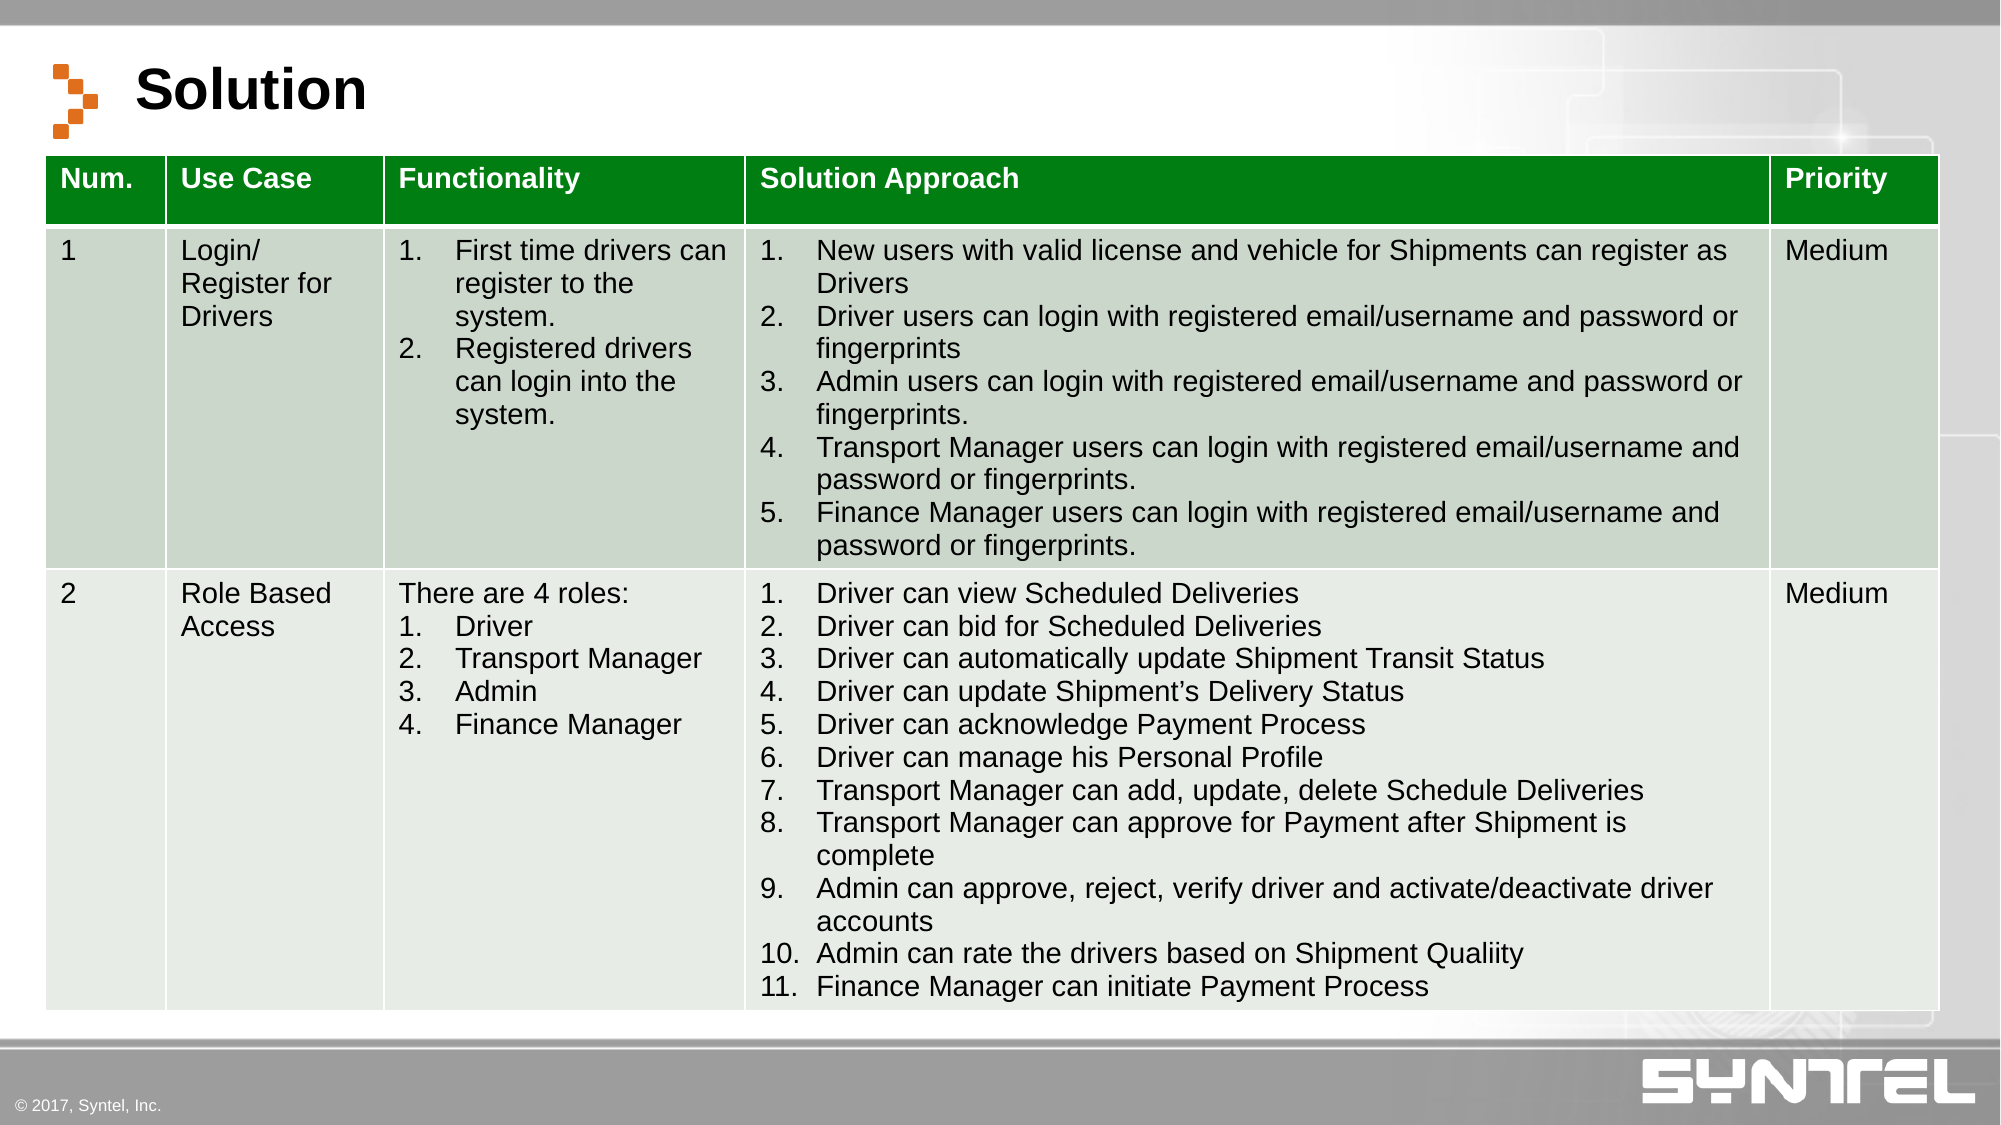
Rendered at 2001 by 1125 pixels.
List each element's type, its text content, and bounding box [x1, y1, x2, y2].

table_cell Login/ Register for Drivers [167, 229, 383, 568]
table_header Solution Approach [746, 156, 1769, 224]
table_cell Medium [1771, 229, 1938, 568]
table_cell Role Based Access [167, 570, 383, 1010]
table_header Num. [46, 156, 165, 224]
table_cell New users with valid license and vehicle for Shipments can register as Drivers Driver users can login with registered email/username and password or fingerprints Admin users can login with registered email/username and password or fingerprints. Transport Manager users can login with registered email/username and password or fingerprints. Finance Manager users can login with registered email/username and password or fingerprints. [746, 229, 1769, 568]
table_header Use Case [167, 156, 383, 224]
table_cell Driver can view Scheduled Deliveries Driver can bid for Scheduled Deliveries Driver can automatically update Shipment Transit Status Driver can update Shipment’s Delivery Status Driver can acknowledge Payment Process Driver can manage his Personal Profile Transport Manager can add, update, delete Schedule Deliveries Transport Manager can approve for Payment after Shipment is complete Admin can approve, reject, verify driver and activate/deactivate driver accounts Admin can rate the drivers based on Shipment Qualiity Finance Manager can initiate Payment Process [746, 570, 1769, 1010]
table_cell There are 4 roles: Driver Transport Manager Admin Finance Manager [385, 570, 744, 1010]
table_cell 2 [46, 570, 165, 1010]
picture [0, 0, 2001, 1125]
table_cell First time drivers can register to the system. Registered drivers can login into the system. [385, 229, 744, 568]
table_cell 1 [46, 229, 165, 568]
footer © 2017, Syntel, Inc. [0, 1087, 675, 1124]
text_box Solution [120, 43, 2000, 160]
table_cell Medium [1771, 570, 1938, 1010]
table_header Functionality [385, 156, 744, 224]
table_header Priority [1771, 156, 1938, 224]
